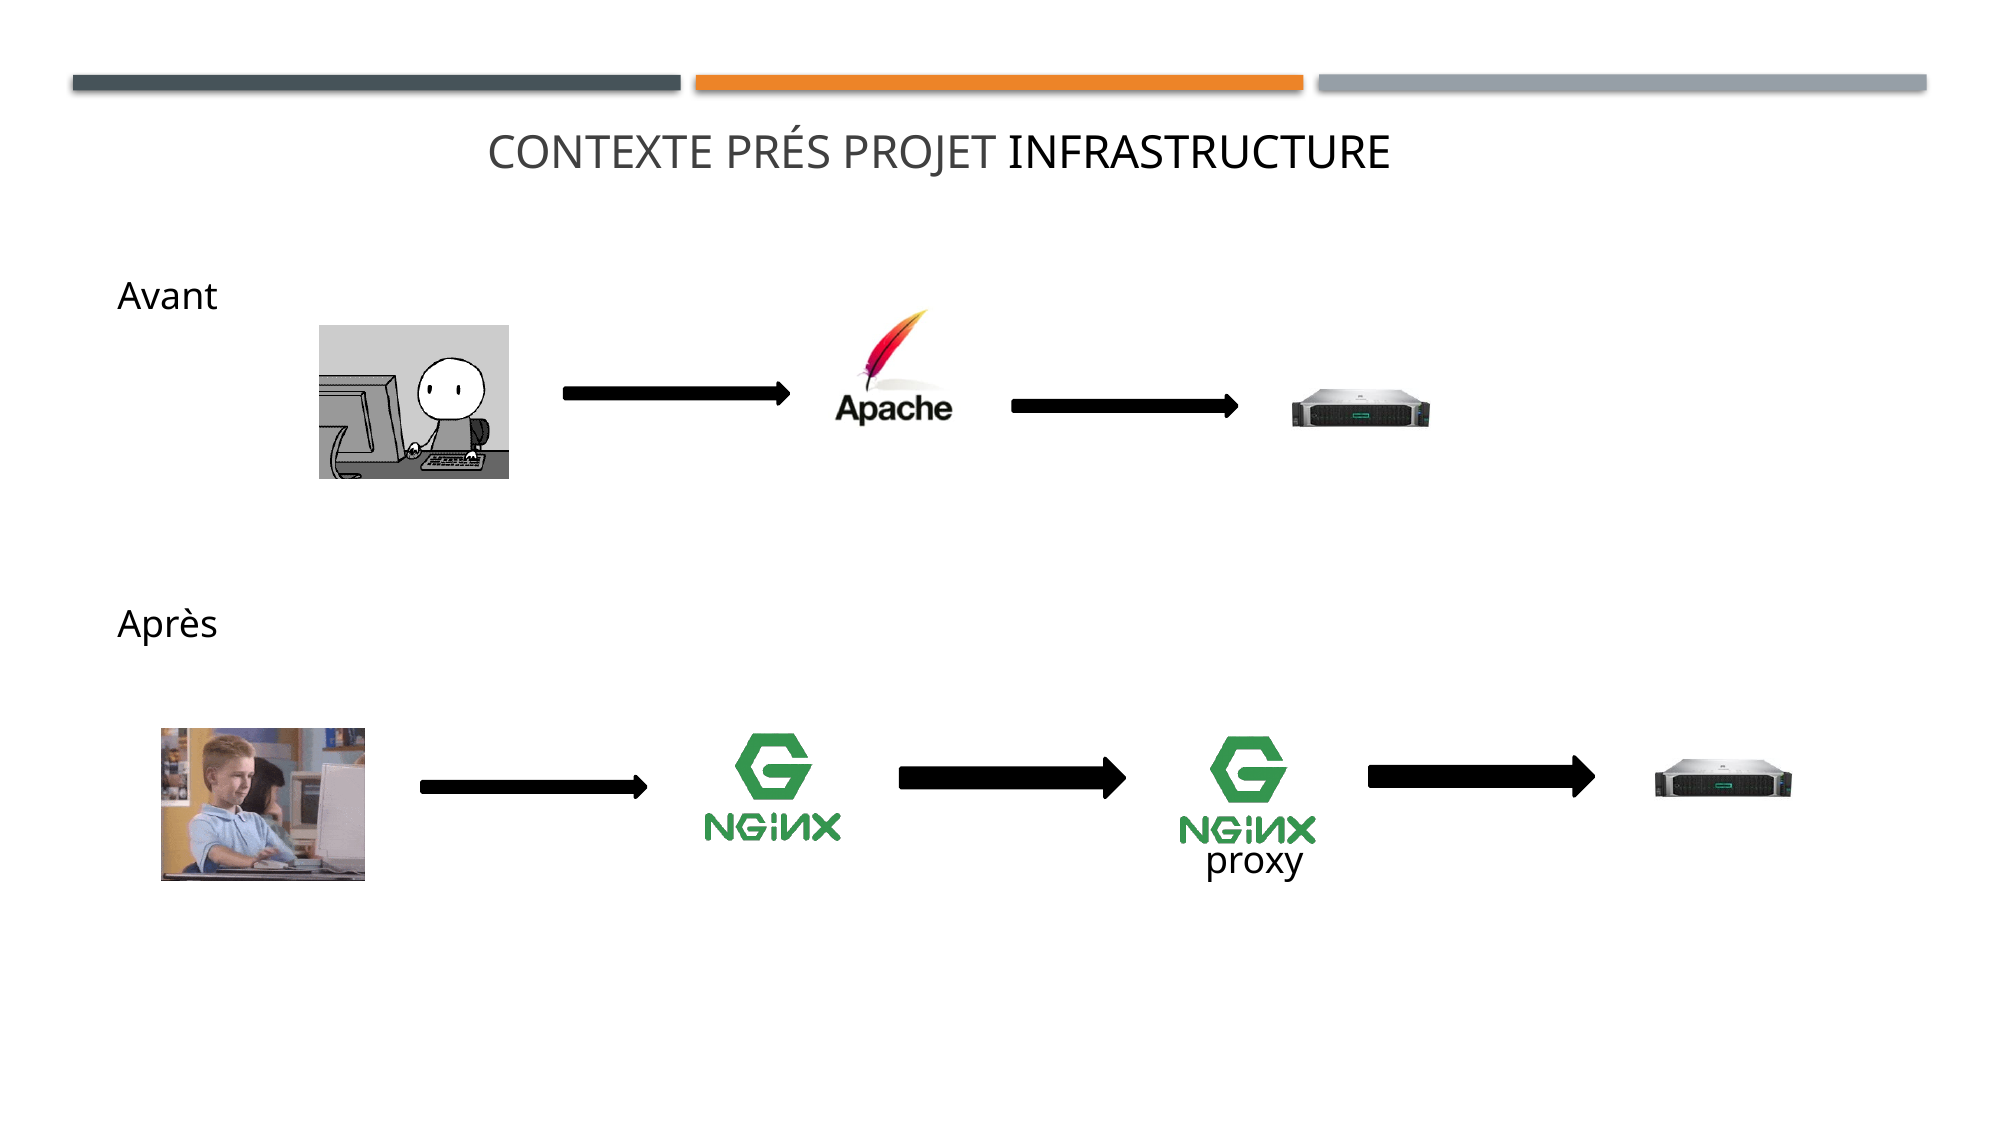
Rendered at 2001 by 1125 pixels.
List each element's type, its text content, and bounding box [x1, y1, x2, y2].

text_box [1368, 755, 1595, 798]
text_box [562, 381, 790, 406]
picture [319, 325, 510, 479]
picture [160, 728, 365, 882]
text_box [420, 774, 648, 799]
text_box Après [102, 592, 290, 653]
text_box [898, 756, 1126, 800]
title Contexte prés projet infrastructure [472, 119, 1528, 241]
picture [827, 305, 966, 429]
text_box proxy [1190, 863, 1321, 889]
text_box [1011, 393, 1239, 419]
picture [1284, 350, 1437, 466]
picture [1178, 720, 1317, 859]
picture [703, 717, 842, 857]
text_box Avant [102, 264, 290, 325]
picture [1646, 720, 1800, 836]
